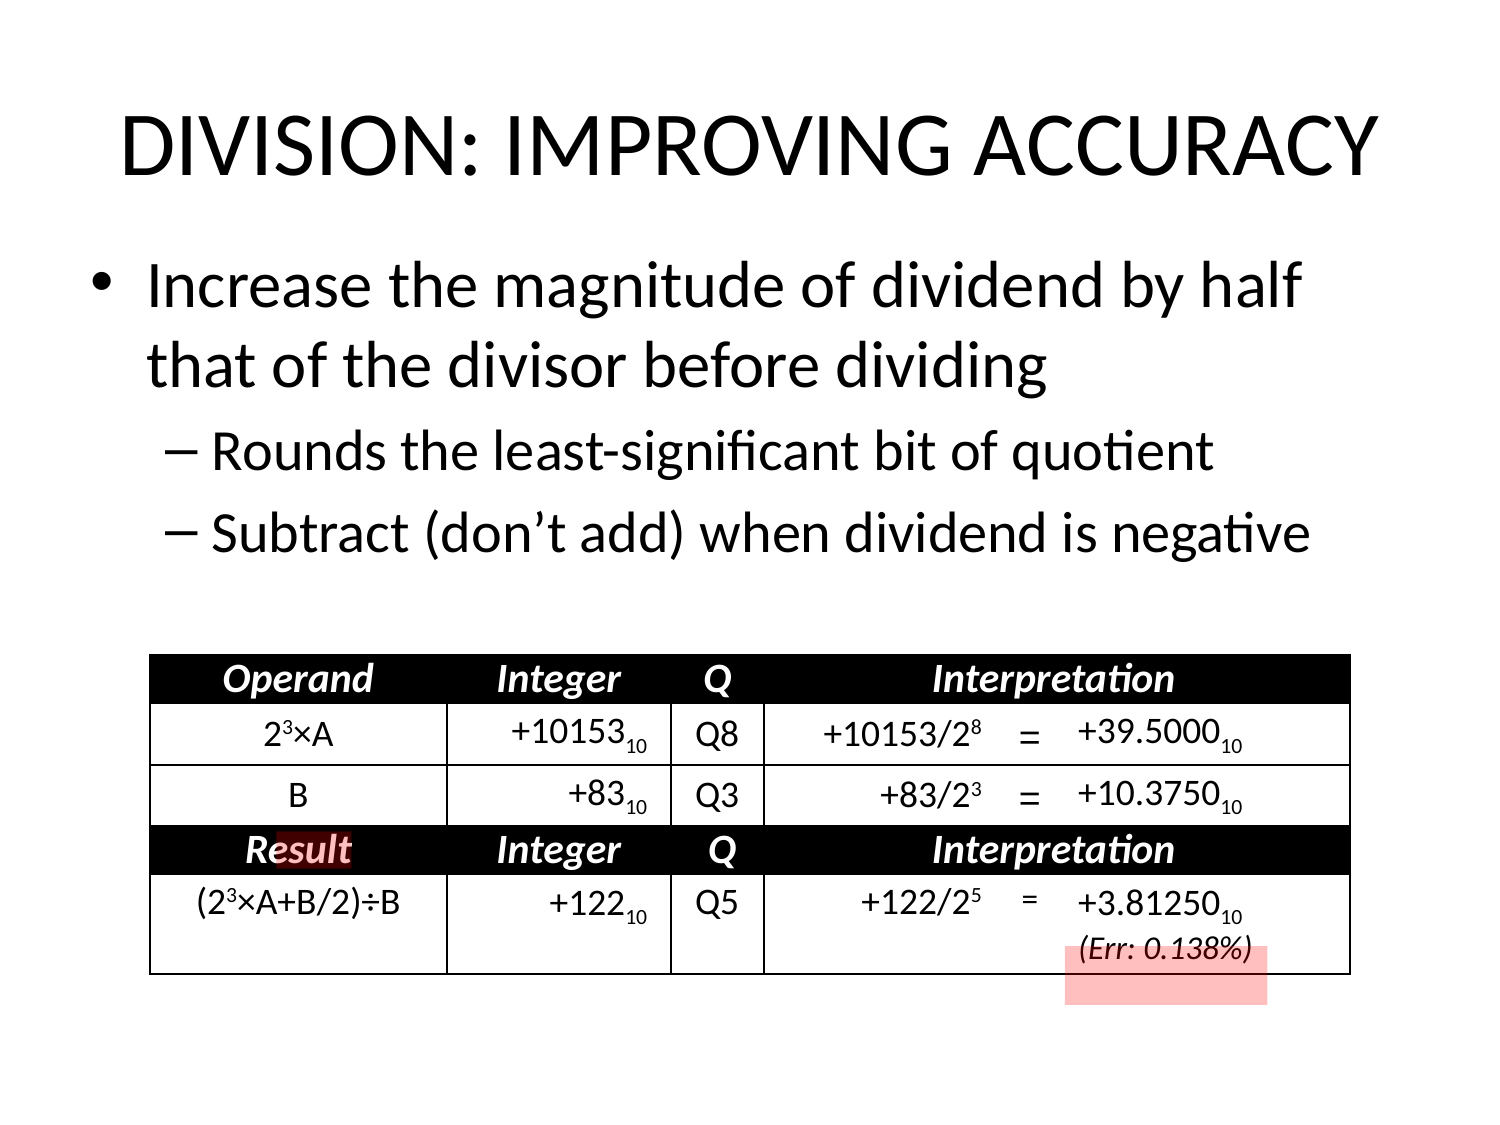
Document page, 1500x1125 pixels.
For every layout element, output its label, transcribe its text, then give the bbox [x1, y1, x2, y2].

text_box [274, 829, 354, 871]
text_box [1063, 944, 1269, 1007]
title DIVISION: IMPROVING ACCURACY [75, 45, 1425, 233]
list Increase the magnitude of dividend by half that of the divisor before dividing Rounds the least-significant bit of quotient Subtract (don’t add) when dividend is negative [75, 233, 1425, 976]
